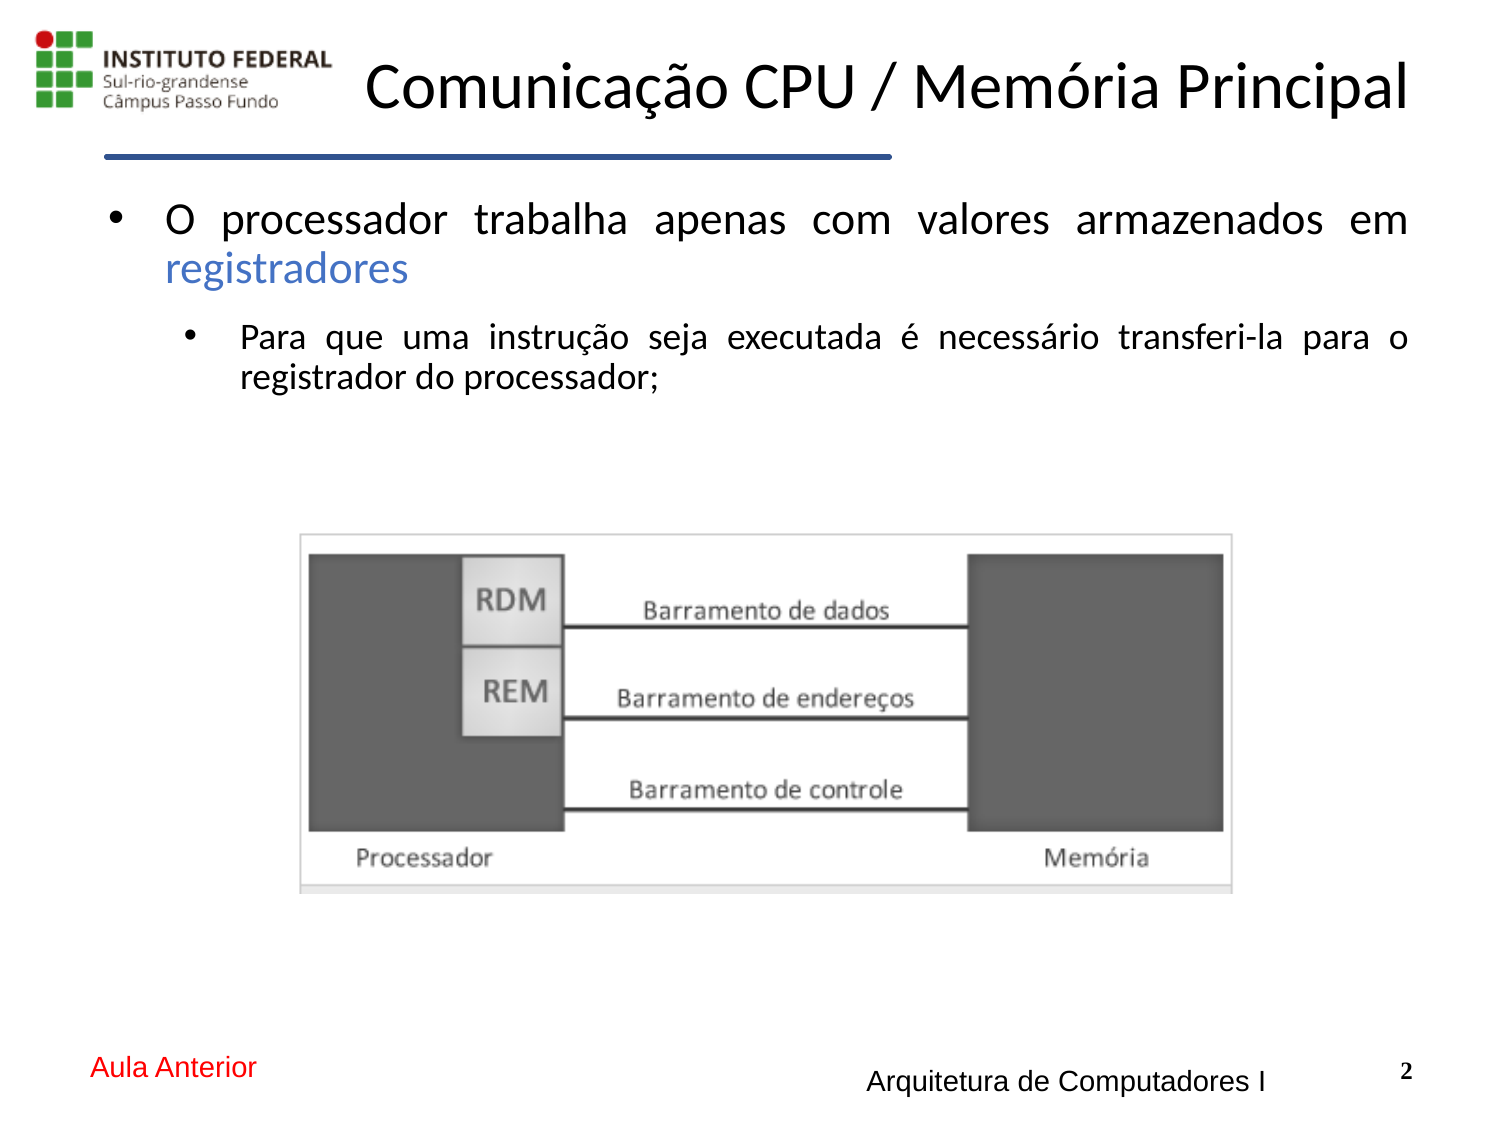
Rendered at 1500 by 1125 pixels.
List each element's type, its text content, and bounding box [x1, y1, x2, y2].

picture [21, 23, 340, 126]
title Comunicação CPU / Memória Principal [213, 33, 1500, 221]
picture [297, 532, 1235, 894]
list O processador trabalha apenas com valores armazenados em registradores Para que uma instrução seja executada é necessário transferi-la para o registrador do processador; [75, 187, 1425, 930]
text_box Arquitetura de Computadores I [733, 1054, 1400, 1125]
text_box Aula Anterior [75, 1040, 276, 1091]
text_box ‹#› [1040, 1016, 1428, 1092]
